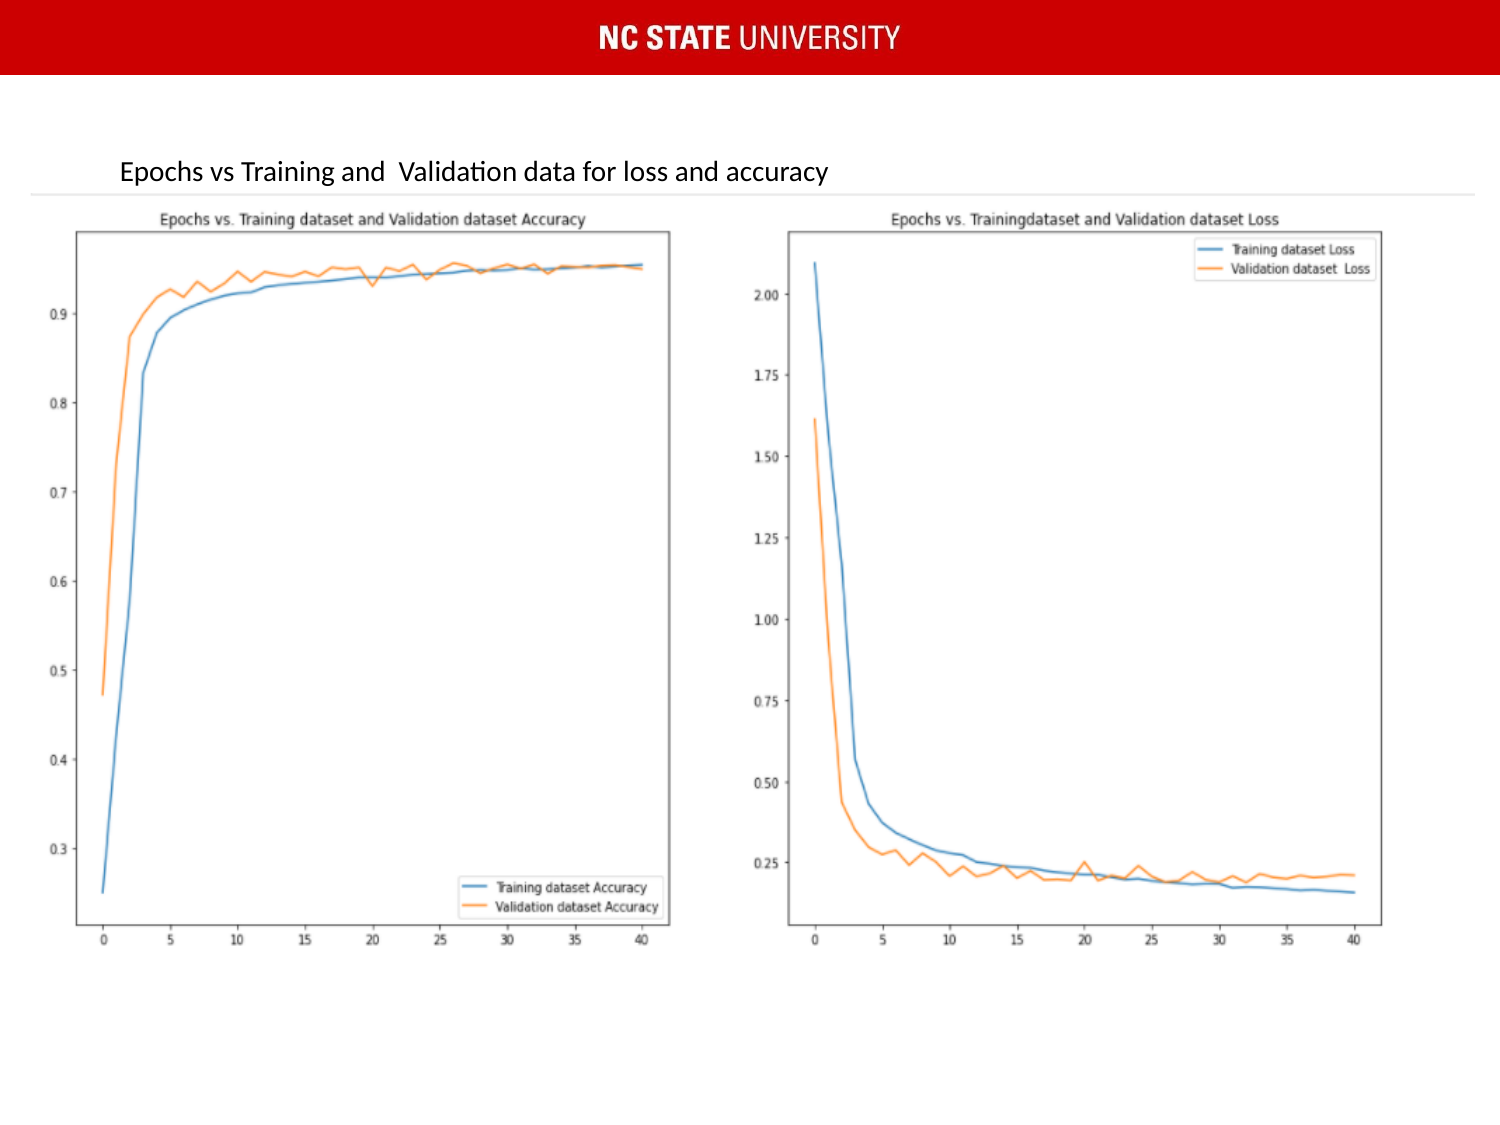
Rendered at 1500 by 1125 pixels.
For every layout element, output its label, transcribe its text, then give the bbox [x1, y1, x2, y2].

picture [0, 0, 1500, 75]
text_box Epochs vs Training and Validation data for loss and accuracy [104, 137, 953, 191]
picture [24, 192, 1476, 1004]
